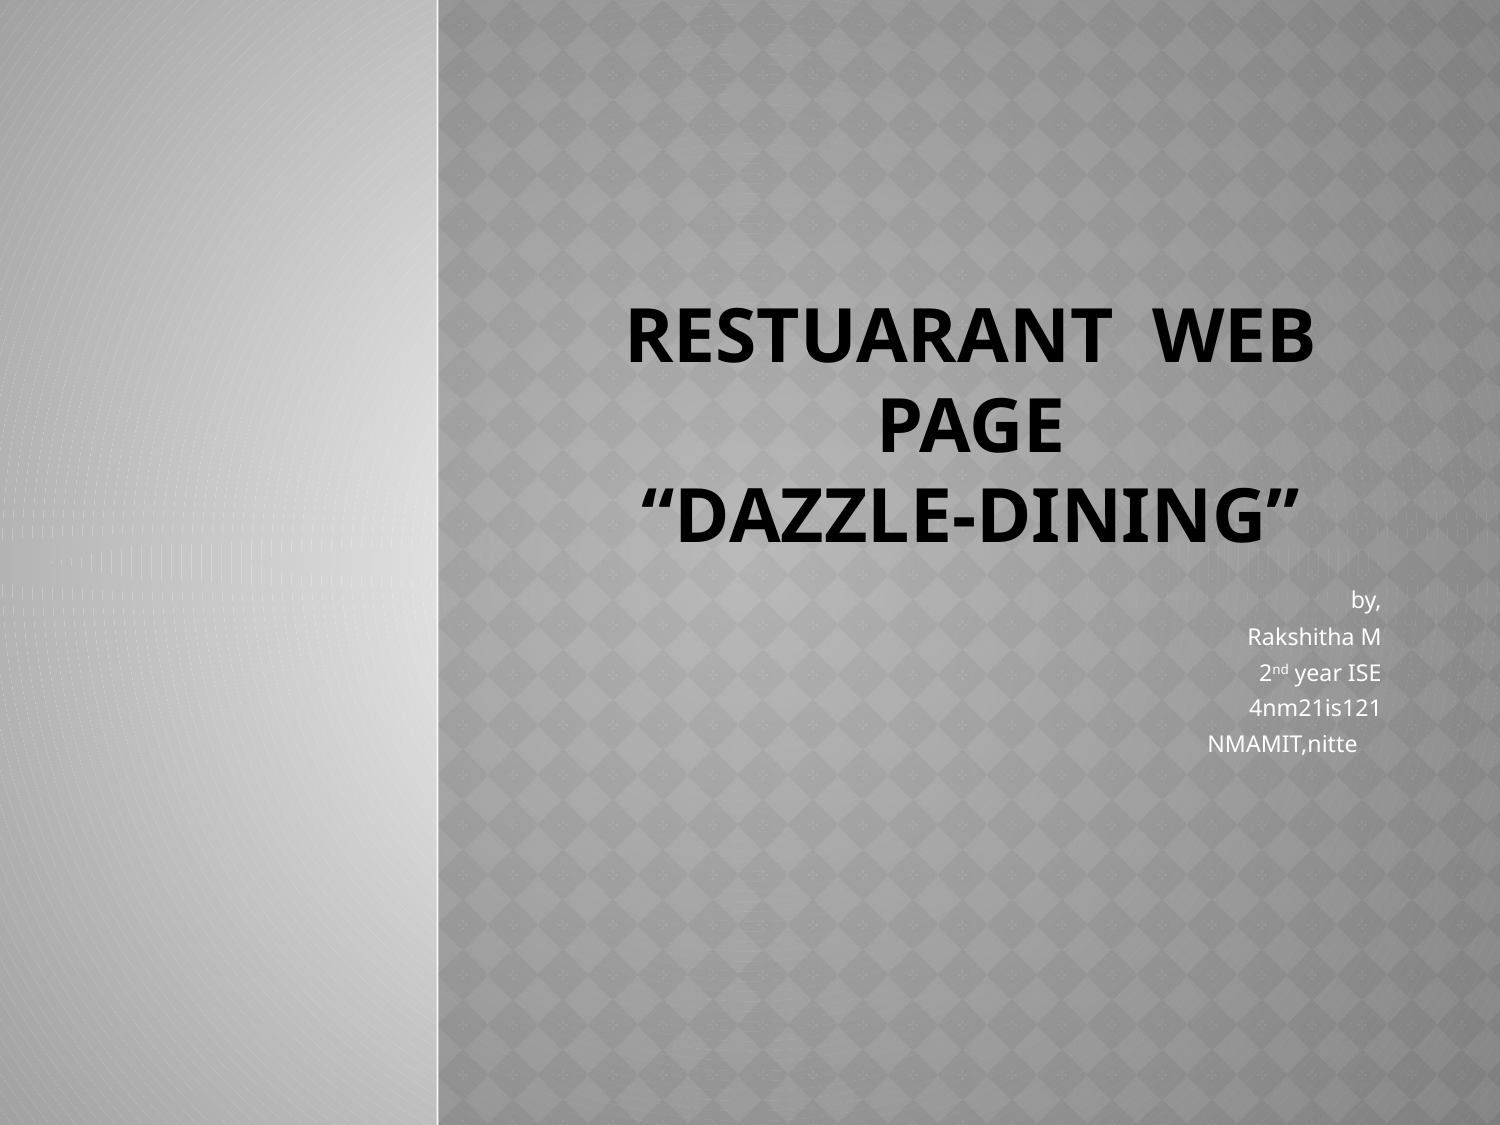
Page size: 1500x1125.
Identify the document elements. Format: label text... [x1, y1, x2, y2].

subtitle by, Rakshitha M 2nd year ISE 4nm21is121 NMAMIT,nitte [550, 580, 1390, 762]
title Restuarant web page “Dazzle-dining” [552, 87, 1390, 558]
